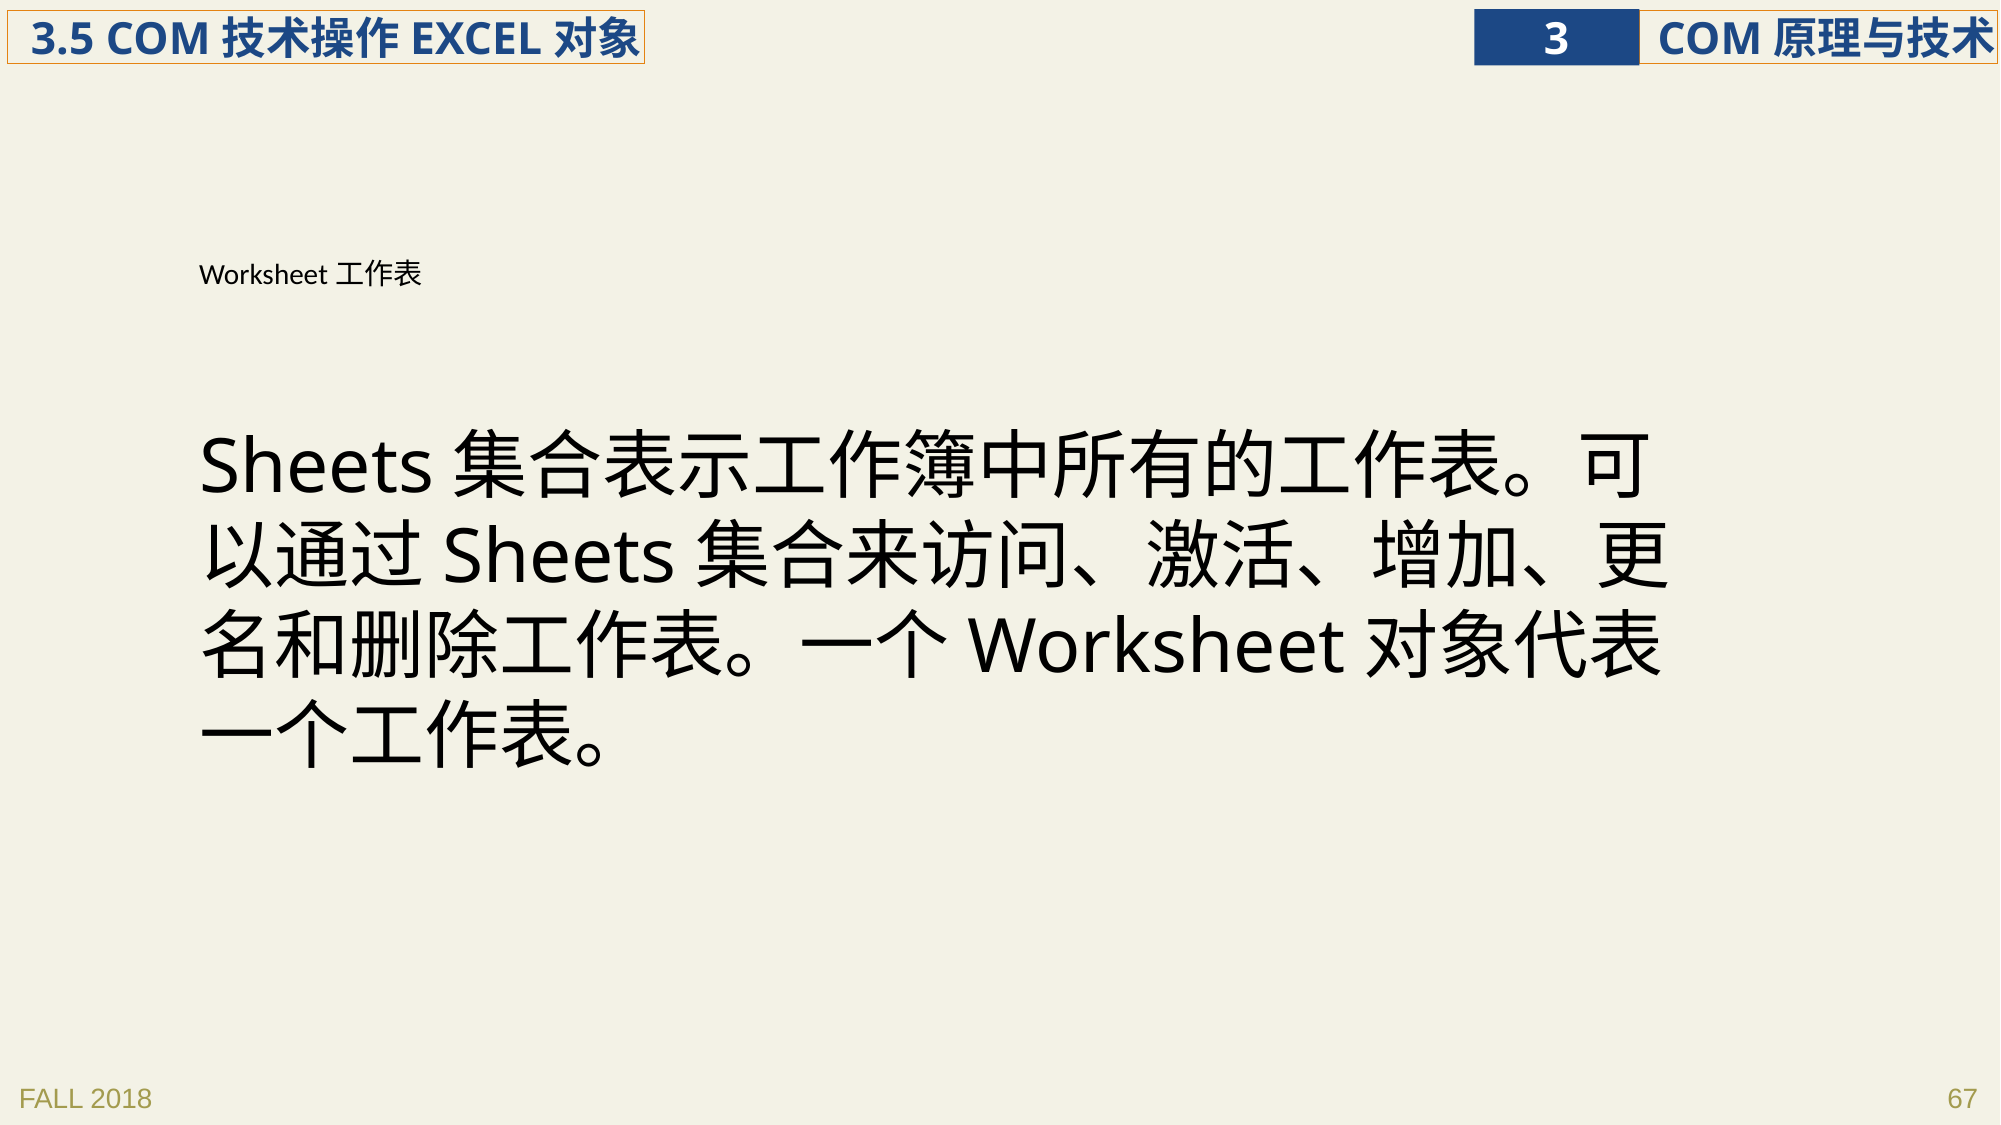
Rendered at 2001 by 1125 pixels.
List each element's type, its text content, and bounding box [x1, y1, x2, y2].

title Worksheet工作表 [187, 208, 985, 338]
list Sheets集合表示工作簿中所有的工作表。可以通过Sheets集合来访问、激活、增加、更名和删除工作表。一个Worksheet对象代表一个工作表。 [187, 411, 1704, 1049]
